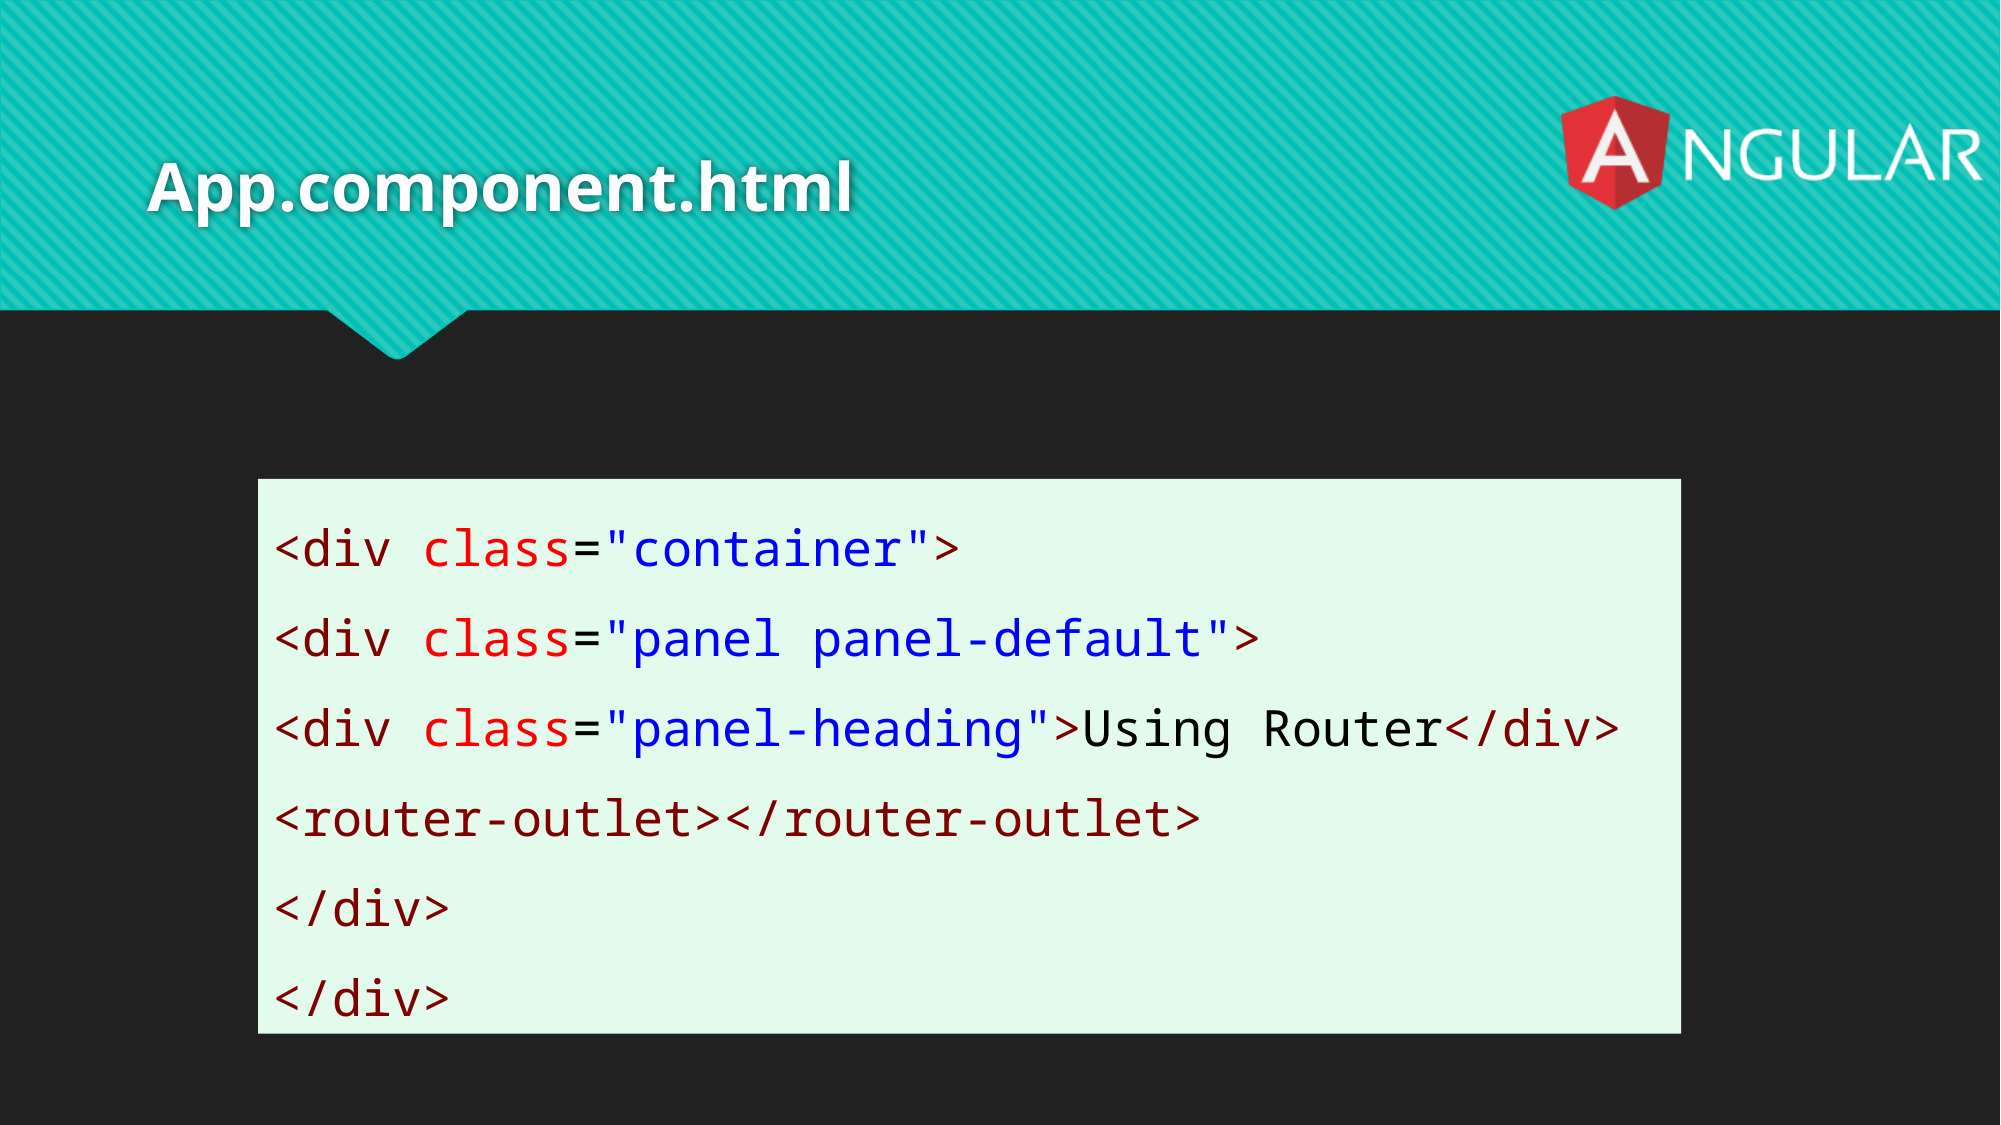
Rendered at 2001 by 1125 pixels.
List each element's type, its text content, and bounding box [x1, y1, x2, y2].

picture [1868, 96, 1984, 210]
title App.component.html [132, 73, 1868, 233]
text_box <div class="container"> <div class="panel panel-default"> <div class="panel-heading">Using Router</div> <router-outlet></router-outlet> </div> </div> [258, 478, 1682, 1034]
